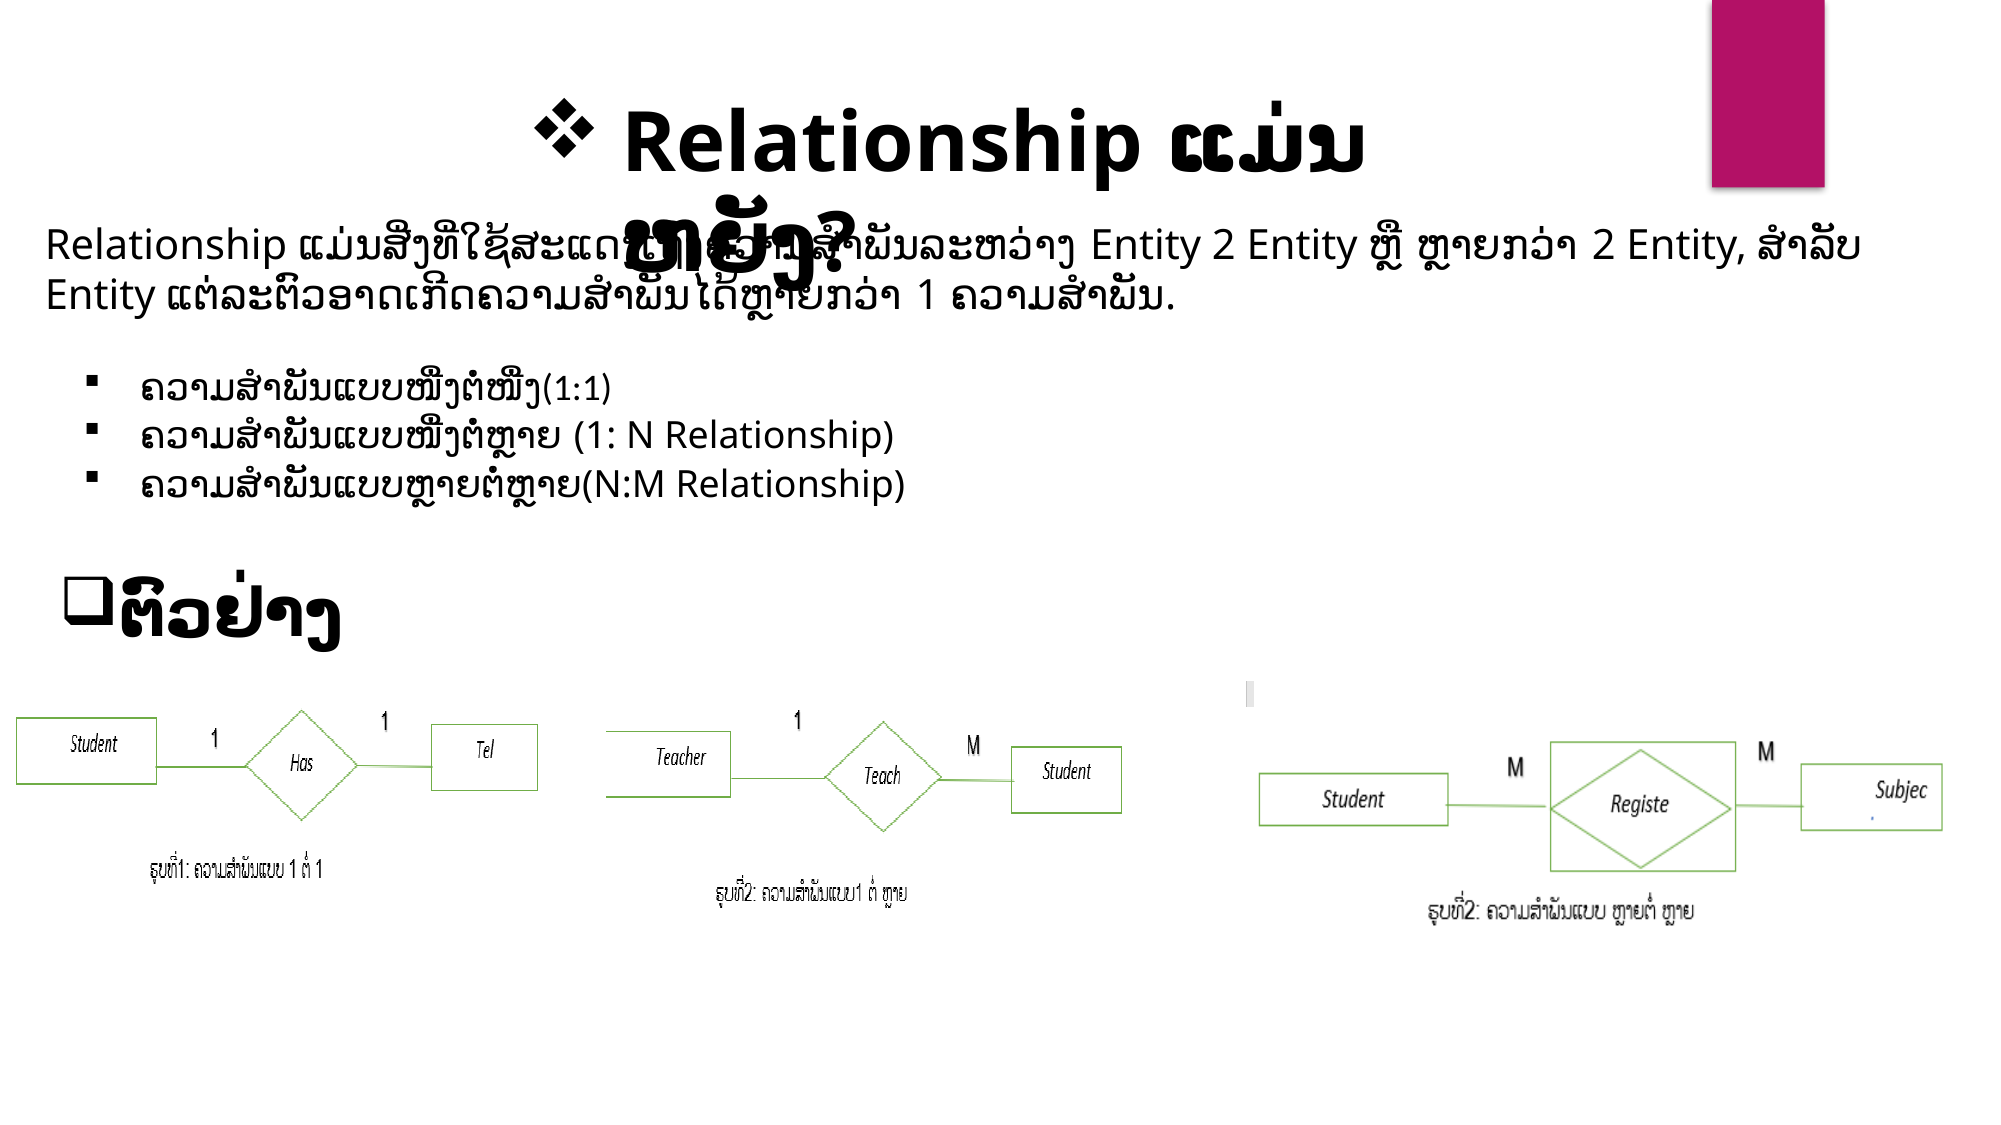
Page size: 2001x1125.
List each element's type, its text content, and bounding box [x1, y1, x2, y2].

text_box Relationship ແມ່ນສີ່ງທີ່ໃຊ້ສະແດງເຖິງຄວາມສຳພັນລະຫວ່າງ Entity 2 Entity ຫຼື ຫຼາຍກວ່າ 2 Entity, ສຳລັບ Entity ແຕ່ລະຕົວອາດເກີດຄວາມສຳພັນໄດ້ຫຼາຍກວ່າ 1 ຄວາມສຳພັນ. [30, 210, 1941, 326]
picture [0, 680, 2000, 943]
text_box Relationship ແມ່ນຫຍັງ? [512, 81, 1458, 296]
text_box ຕົວຢ່າງ [45, 562, 385, 658]
text_box ຄວາມສຳພັນແບບໜື່ງຕໍ່ໜື່ງ(1:1) ຄວາມສຳພັນແບບໜື່ງຕໍ່ຫຼາຍ (1: N Relationship) ຄວາມສຳພັນແບບຫຼາຍຕໍ່ຫຼາຍ(N:M Relationship) [68, 352, 1069, 512]
